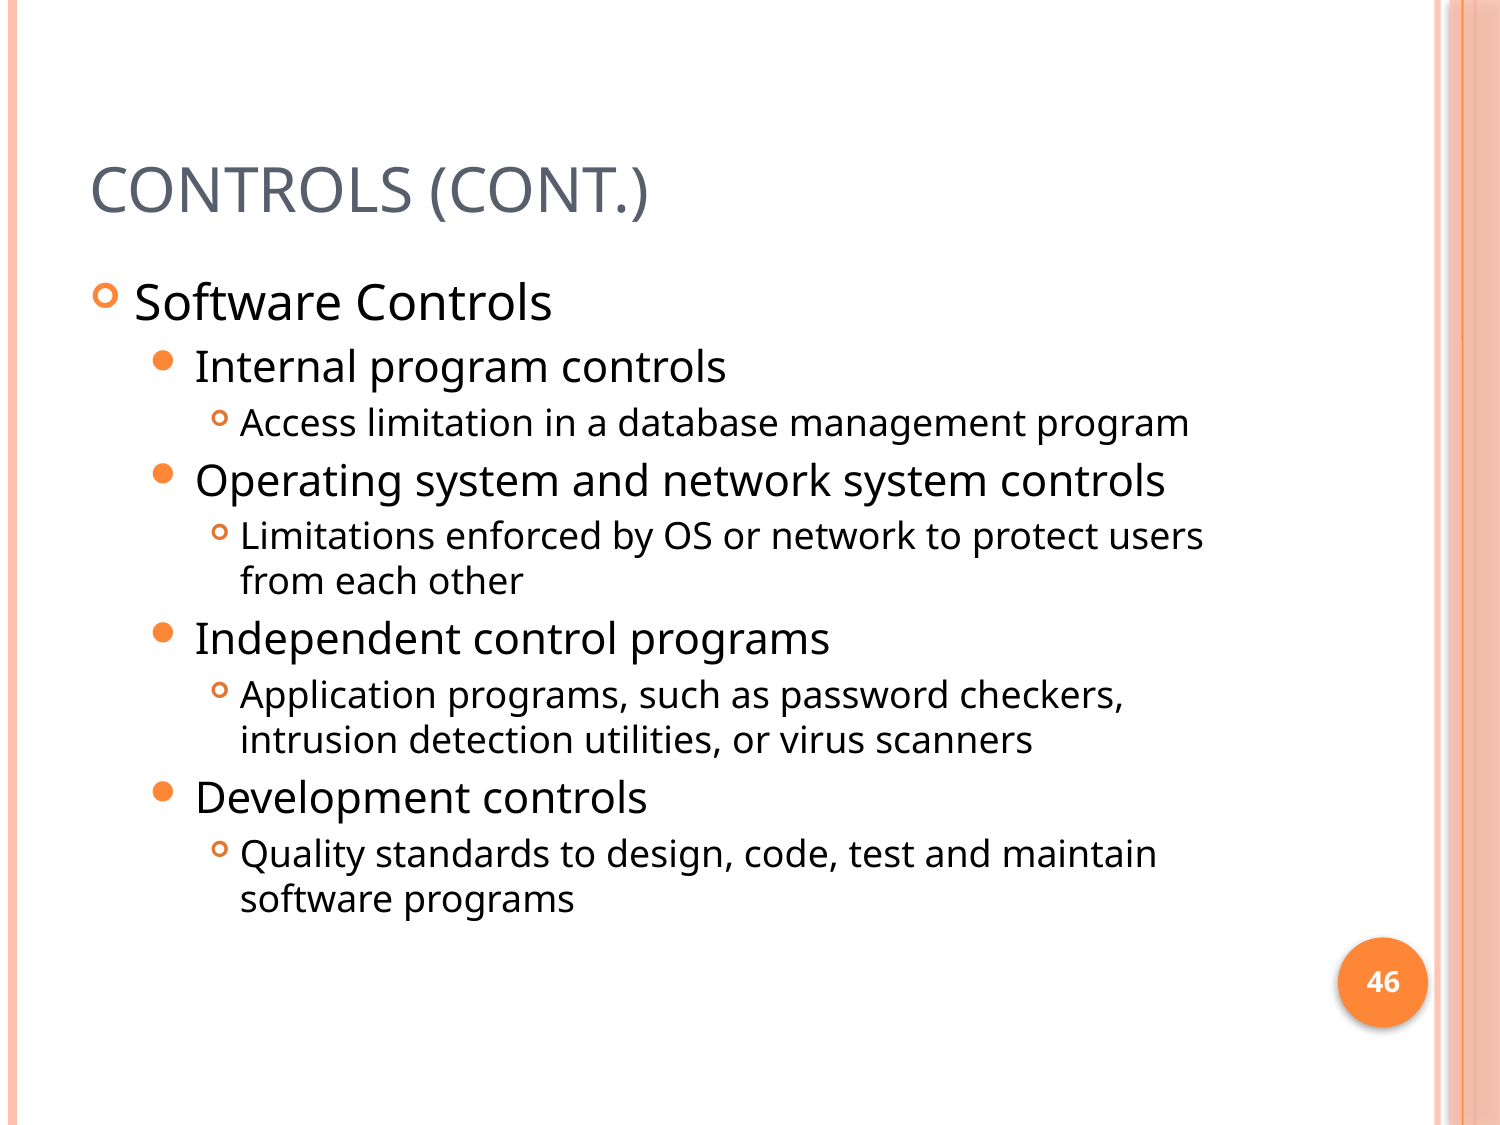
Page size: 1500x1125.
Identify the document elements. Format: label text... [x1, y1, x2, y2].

list Software Controls Internal program controls Access limitation in a database management program Operating system and network system controls Limitations enforced by OS or network to protect users from each other Independent control programs Application programs, such as password checkers, intrusion detection utilities, or virus scanners Development controls Quality standards to design, code, test and maintain software programs [75, 262, 1300, 1062]
title Controls (cont.) [75, 45, 1300, 233]
slide_number 46 [1333, 940, 1434, 1027]
